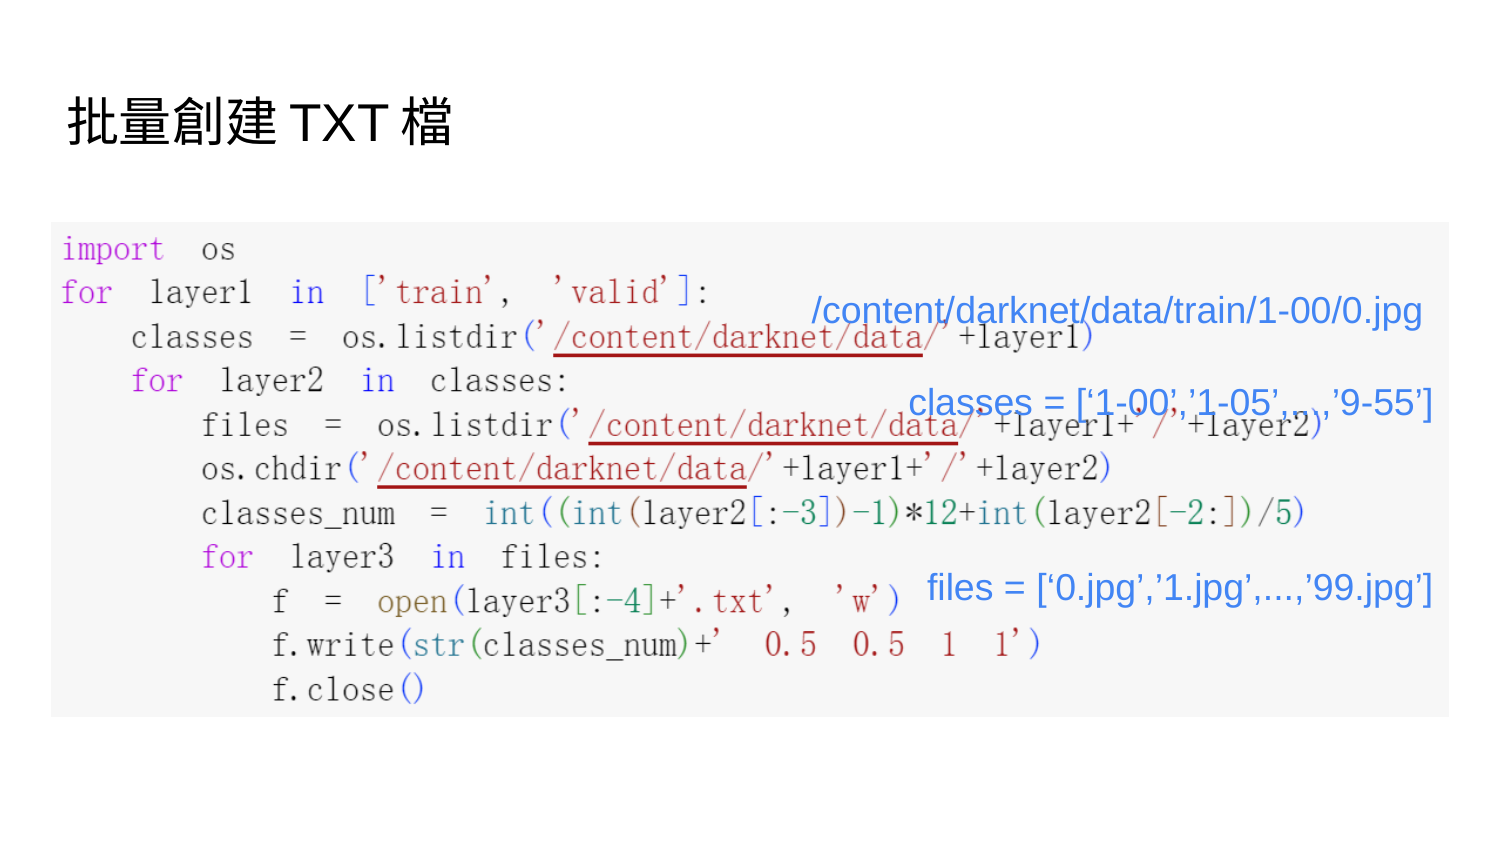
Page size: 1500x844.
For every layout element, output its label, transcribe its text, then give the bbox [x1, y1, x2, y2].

picture [50, 222, 1450, 717]
title 批量創建TXT檔 [51, 72, 1449, 167]
